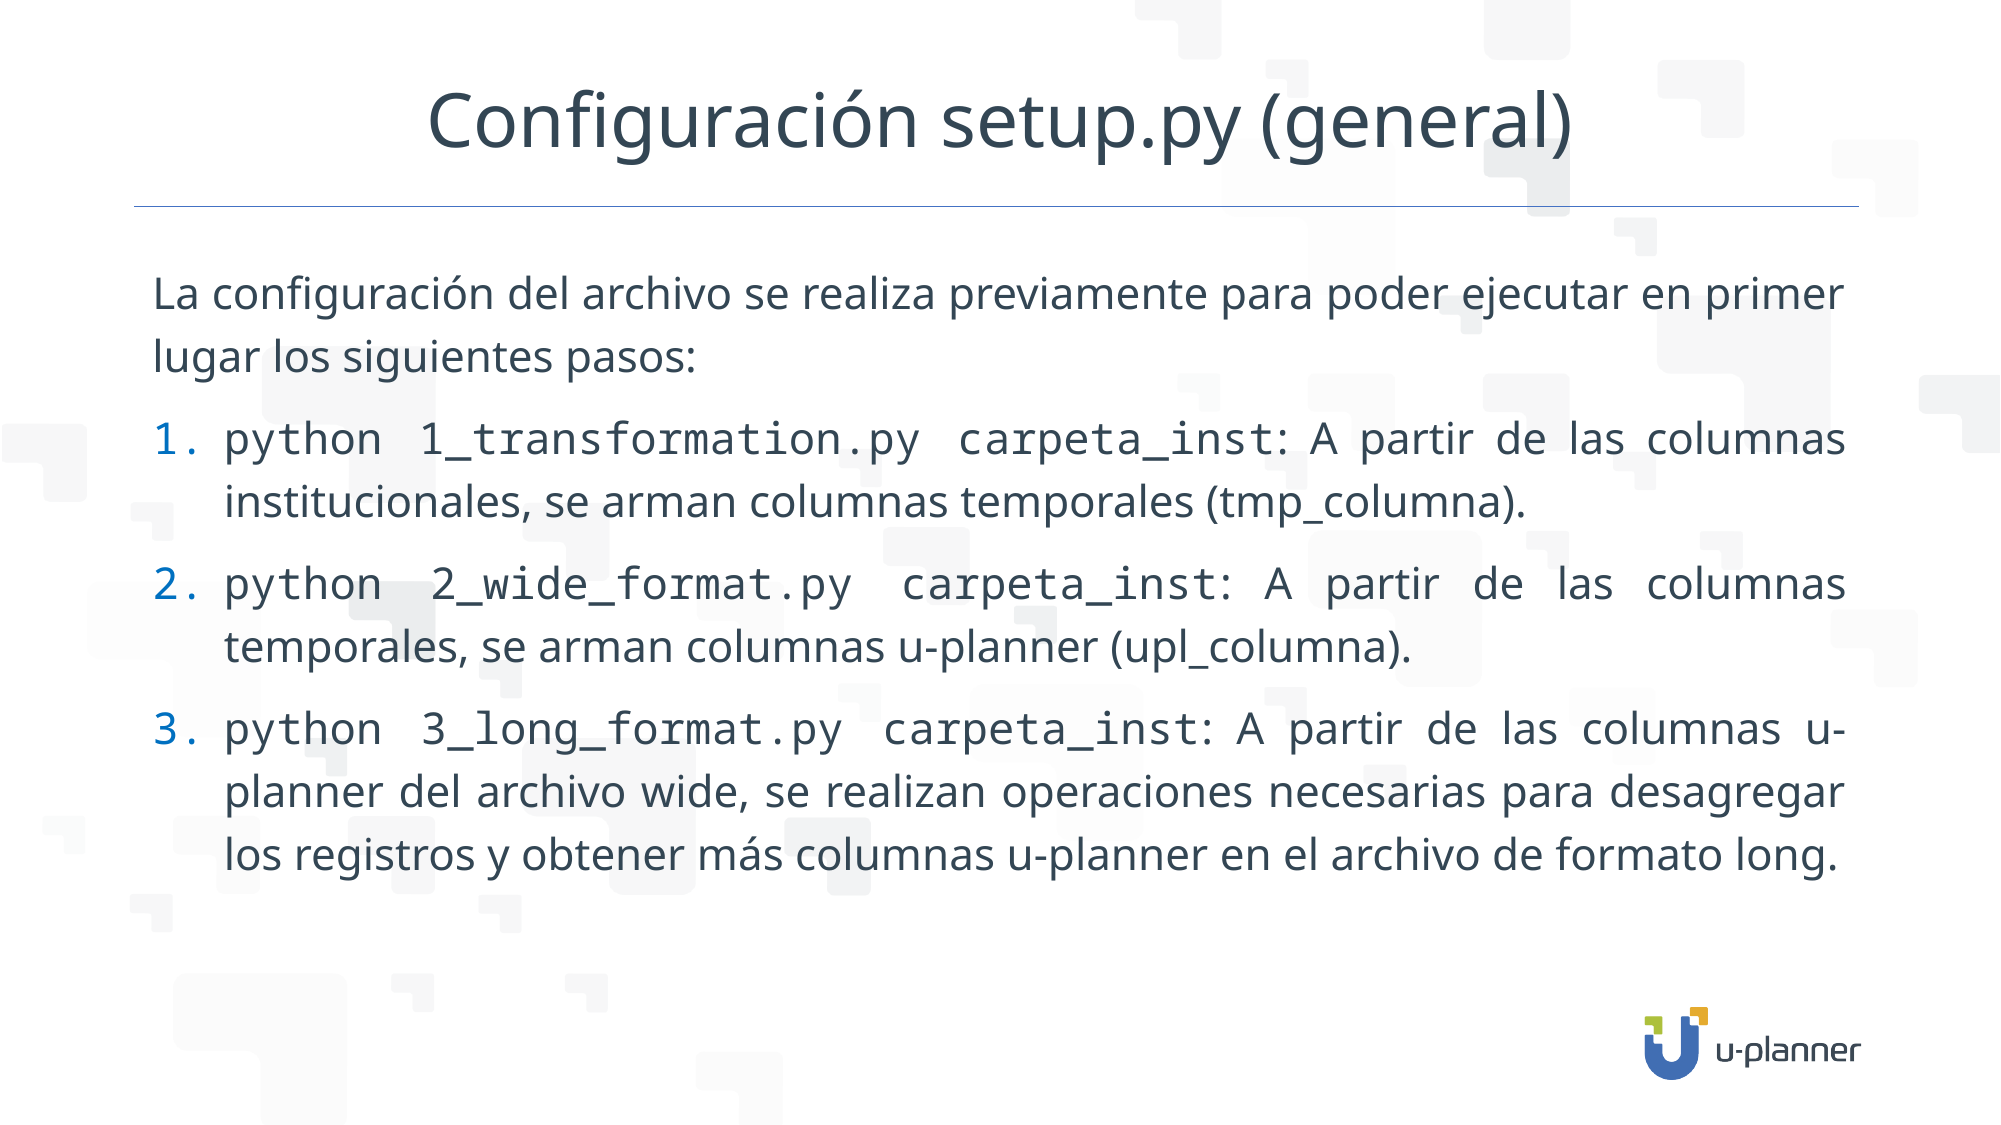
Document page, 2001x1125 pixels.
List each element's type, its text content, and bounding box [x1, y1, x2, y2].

list La configuración del archivo se realiza previamente para poder ejecutar en primer lugar los siguientes pasos: python 1_transformation.py carpeta_inst: A partir de las columnas institucionales, se arman columnas temporales (tmp_columna). python 2_wide_format.py carpeta_inst: A partir de las columnas temporales, se arman columnas u-planner (upl_columna). python 3_long_format.py carpeta_inst: A partir de las columnas u-planner del archivo wide, se realizan operaciones necesarias para desagregar los registros y obtener más columnas u-planner en el archivo de formato long. [137, 247, 1863, 948]
title Configuración setup.py (general) [137, 59, 1863, 188]
picture [1644, 1007, 1862, 1081]
